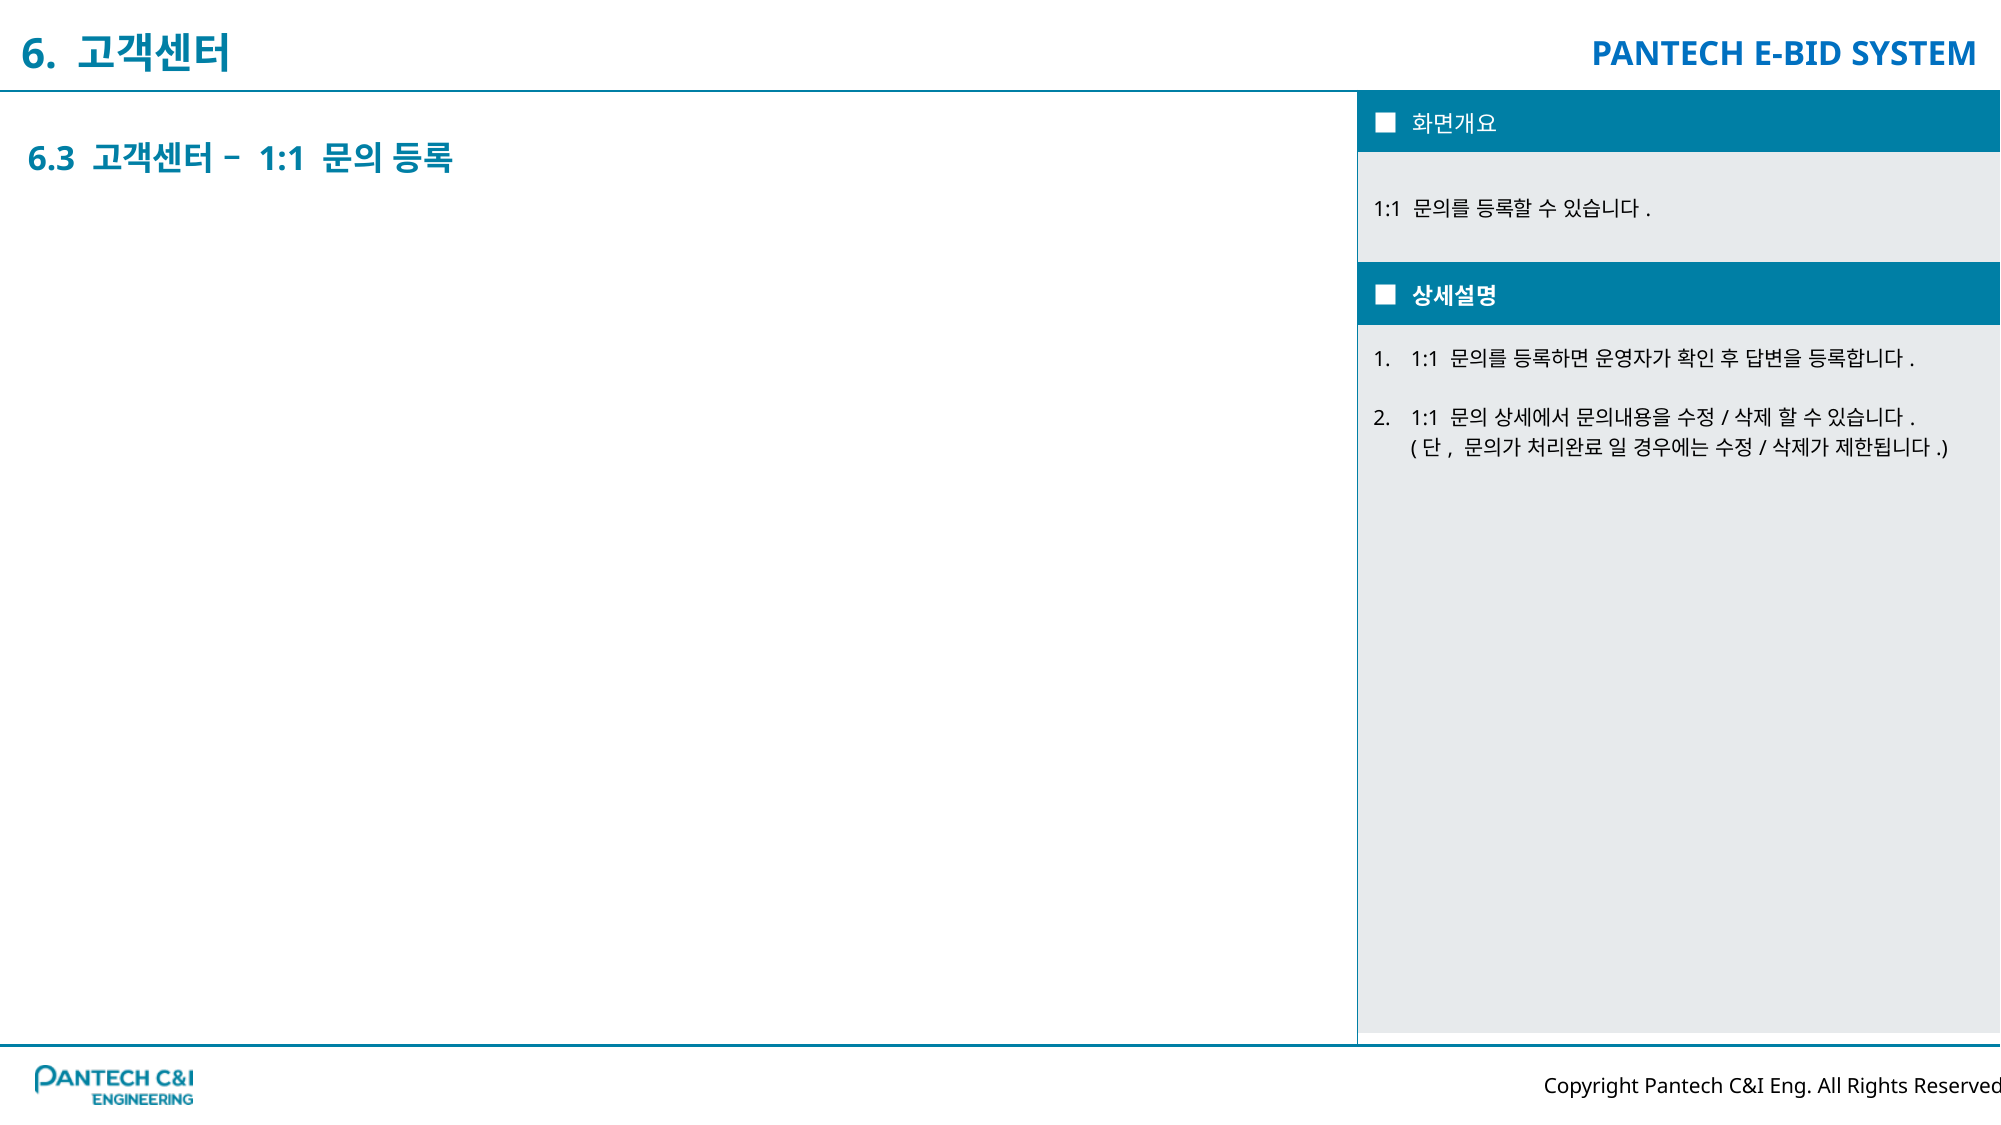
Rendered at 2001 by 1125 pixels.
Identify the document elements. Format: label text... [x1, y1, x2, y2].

table_header ■ 화면개요 [1358, 91, 2000, 152]
table_cell 1:1 문의를 등록할 수 있습니다. [1358, 152, 2000, 262]
picture [35, 1065, 193, 1105]
text_box 6. 고객센터 [6, 19, 247, 85]
text_box 6.3 고객센터 – 1:1 문의 등록 [13, 130, 469, 185]
table_cell 1:1 문의를 등록하면 운영자가 확인 후 답변을 등록합니다. 1:1 문의 상세에서 문의내용을 수정/삭제 할 수 있습니다. (단, 문의가 처리완료 일 경우에는 수정/삭제가 제한됩니다.) [1358, 325, 2000, 1033]
table_cell ■ 상세설명 [1358, 262, 2000, 325]
